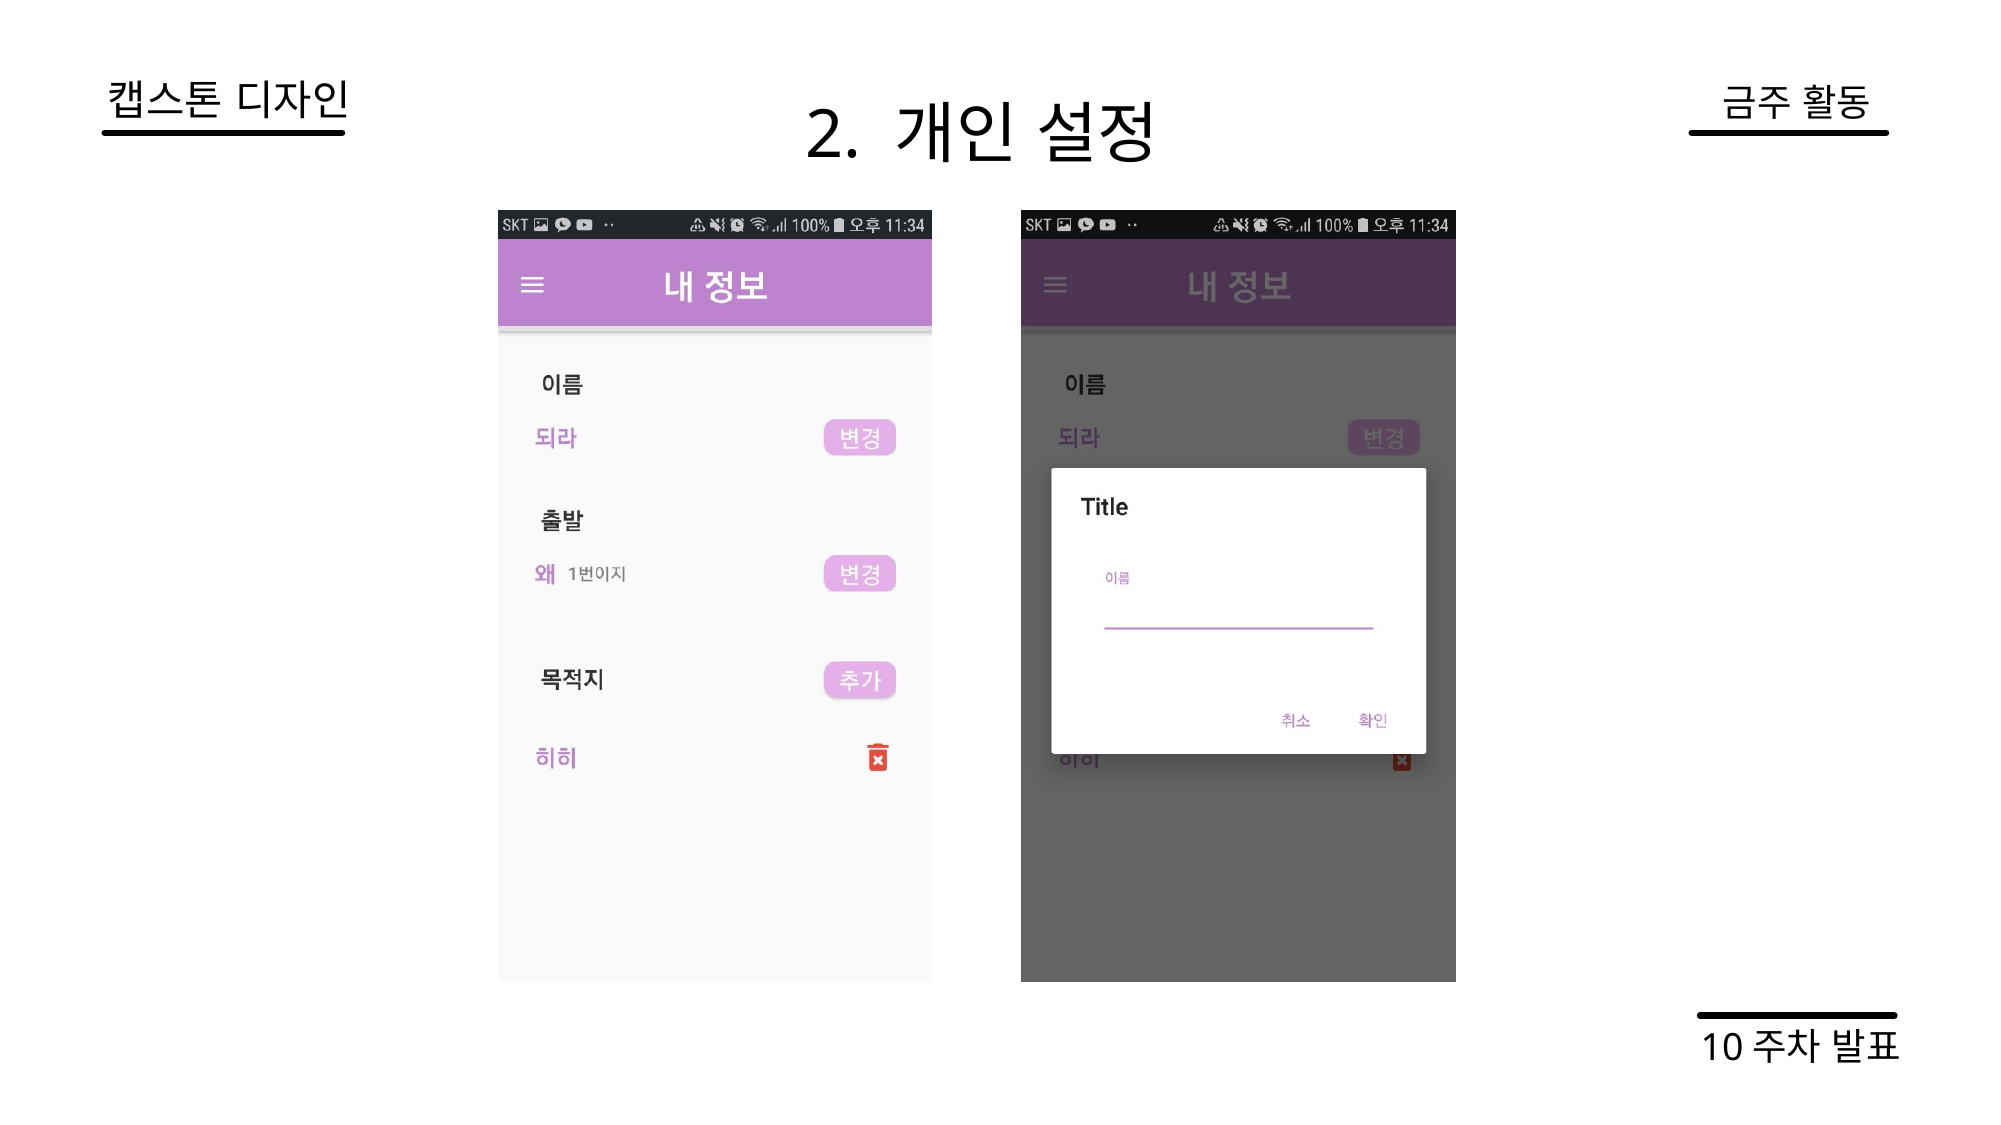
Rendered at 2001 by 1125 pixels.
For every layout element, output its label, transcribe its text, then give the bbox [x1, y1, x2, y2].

text_box 금주 활동 [1708, 71, 1887, 131]
text_box 캡스톤 디자인 [61, 71, 398, 133]
text_box 10주차 발표 [1685, 1015, 1916, 1076]
picture [1021, 210, 1456, 983]
text_box 2. 개인 설정 [790, 83, 1176, 179]
picture [498, 210, 932, 983]
